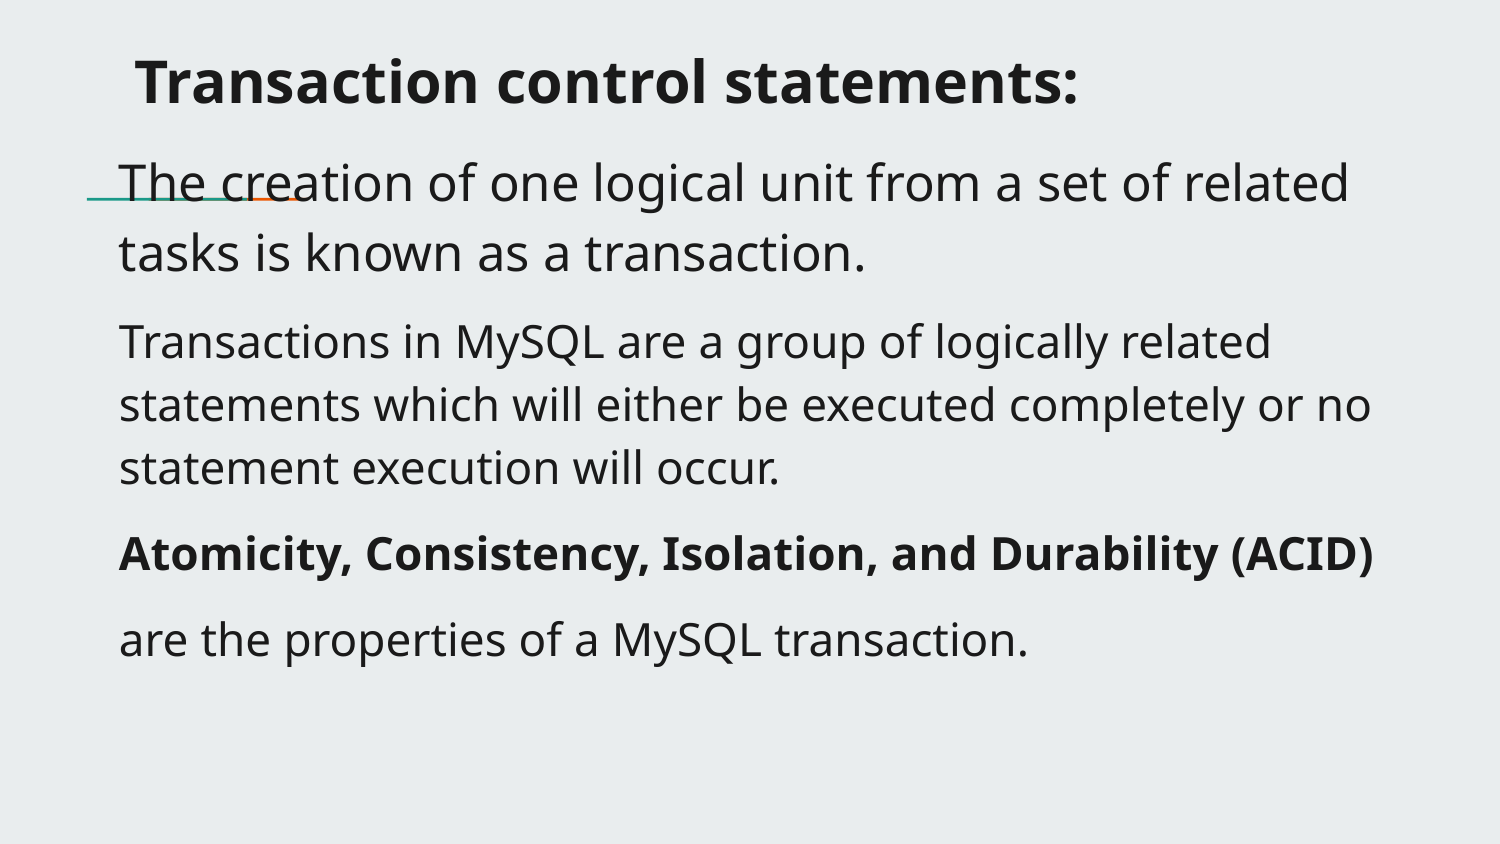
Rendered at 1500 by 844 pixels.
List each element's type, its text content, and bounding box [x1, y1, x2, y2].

list The creation of one logical unit from a set of related tasks is known as a transaction. Transactions in MySQL are a group of logically related statements which will either be executed completely or no statement execution will occur. Atomicity, Consistency, Isolation, and Durability (ACID) are the properties of a MySQL transaction. [103, 126, 1397, 744]
title Transaction control statements: [119, 29, 1381, 118]
